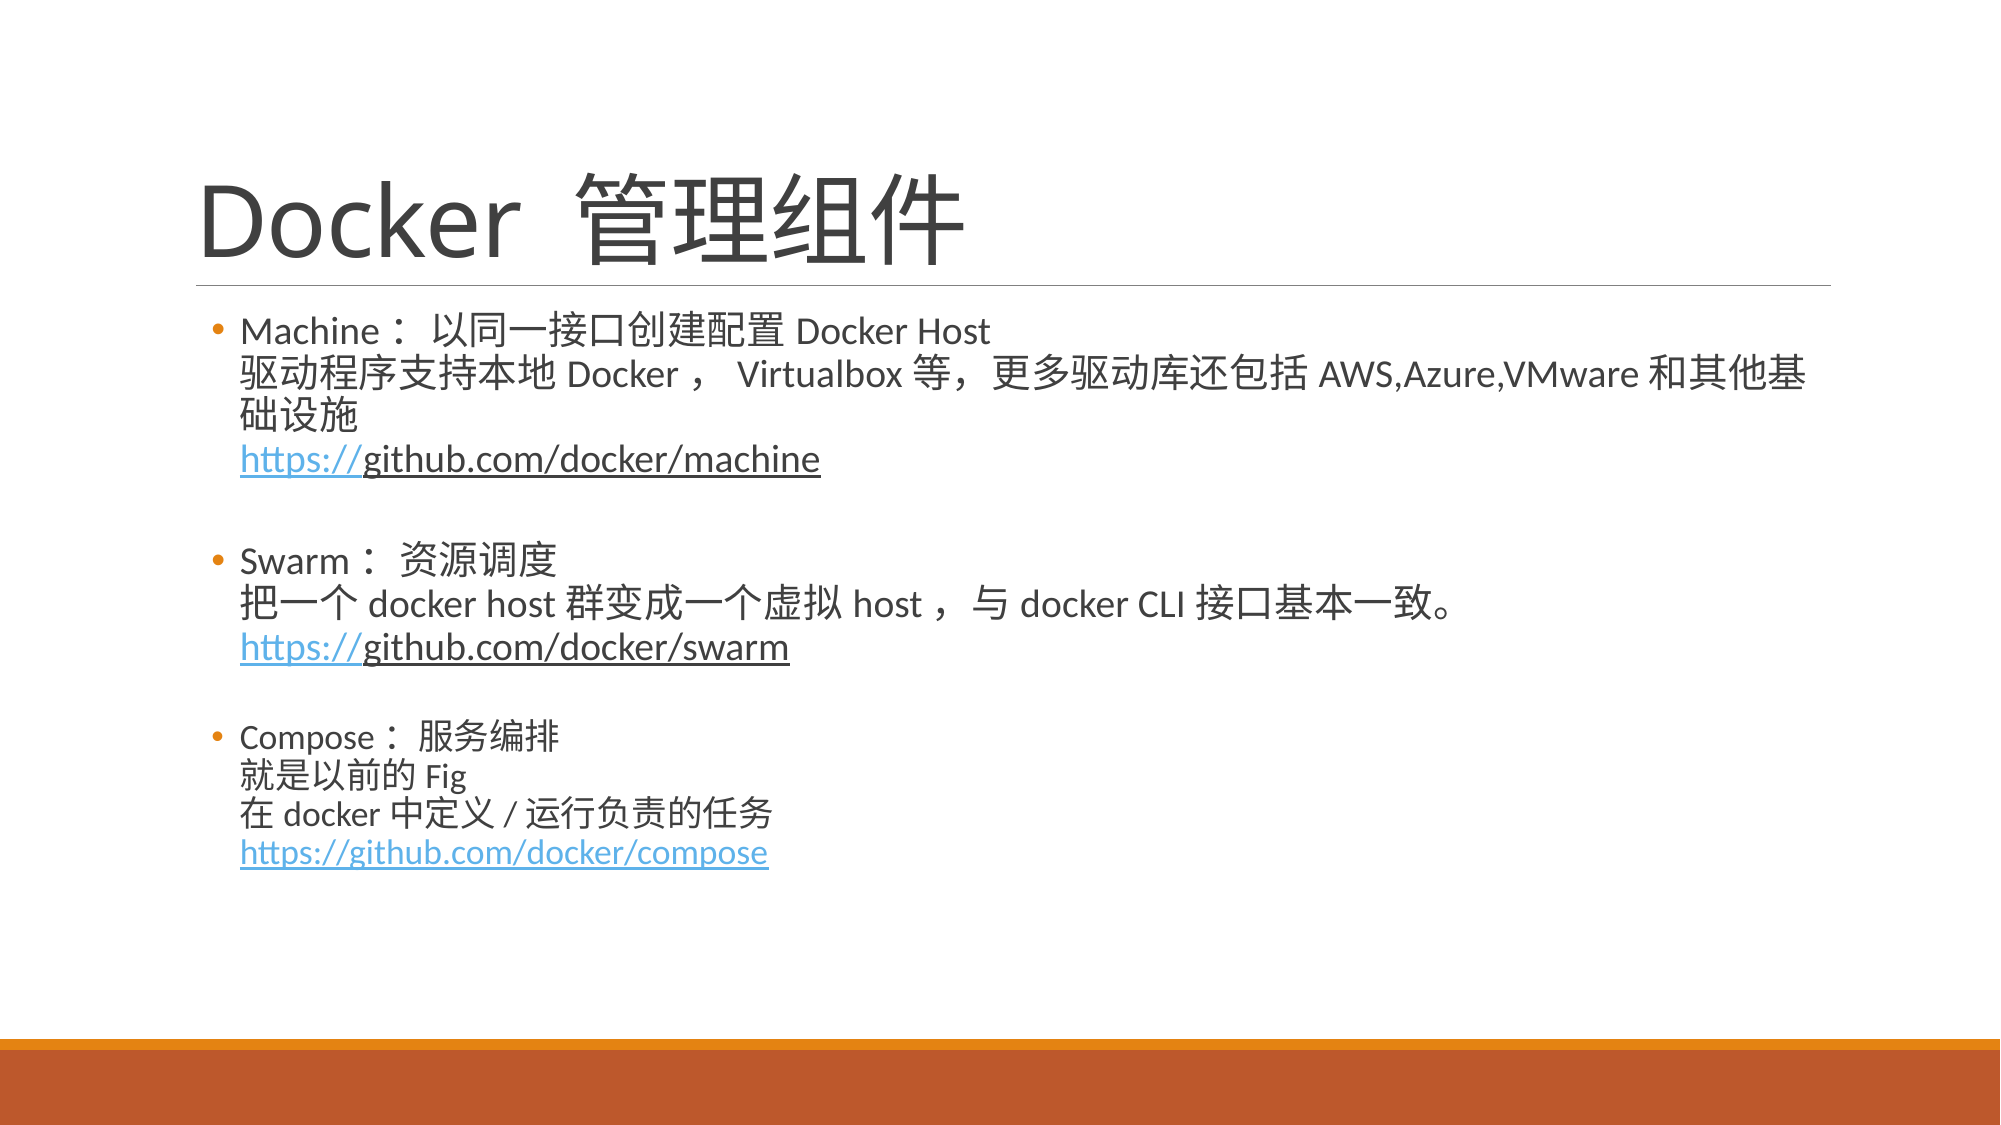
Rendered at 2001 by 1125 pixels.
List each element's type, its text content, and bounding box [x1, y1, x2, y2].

list Machine：以同一接口创建配置Docker Host 驱动程序支持本地Docker，Virtualbox等，更多驱动库还包括AWS,Azure,VMware和其他基础设施 https://github.com/docker/machine Swarm：资源调度 把一个docker host群变成一个虚拟host，与docker CLI接口基本一致。 https://github.com/docker/swarm Compose：服务编排 就是以前的Fig 在docker中定义/运行负责的任务 https://github.com/docker/compose [180, 302, 1830, 963]
title Docker 管理组件 [180, 47, 1830, 285]
